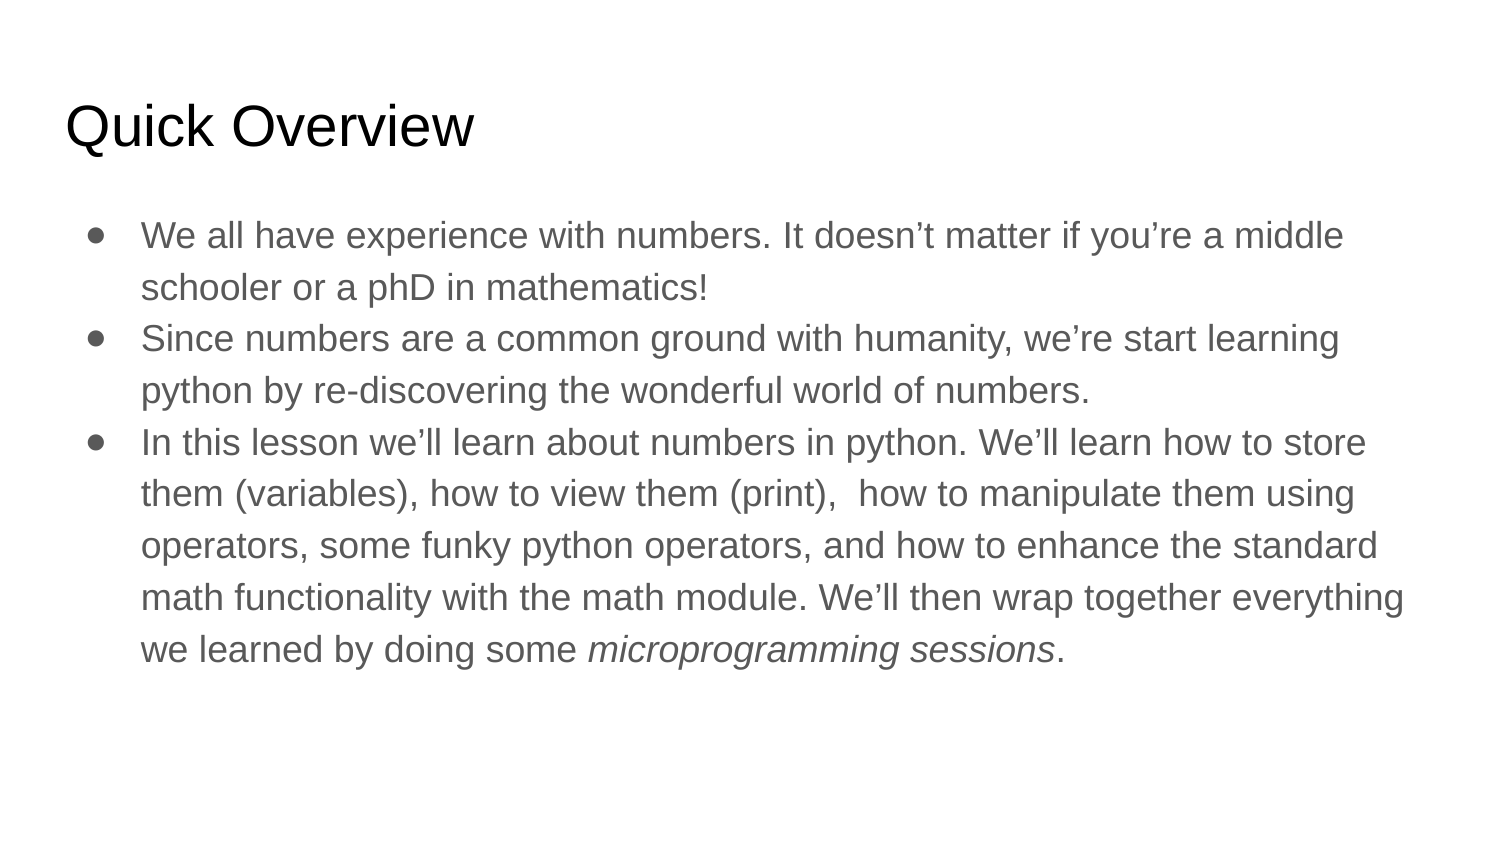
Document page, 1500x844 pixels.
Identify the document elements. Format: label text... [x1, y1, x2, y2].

text_box We all have experience with numbers. It doesn’t matter if you’re a middle schooler or a phD in mathematics! Since numbers are a common ground with humanity, we’re start learning python by re-discovering the wonderful world of numbers. In this lesson we’ll learn about numbers in python. We’ll learn how to store them (variables), how to view them (print), how to manipulate them using operators, some funky python operators, and how to enhance the standard math functionality with the math module. We’ll then wrap together everything we learned by doing some microprogramming sessions. [51, 189, 1449, 750]
text_box Quick Overview [51, 72, 1449, 167]
